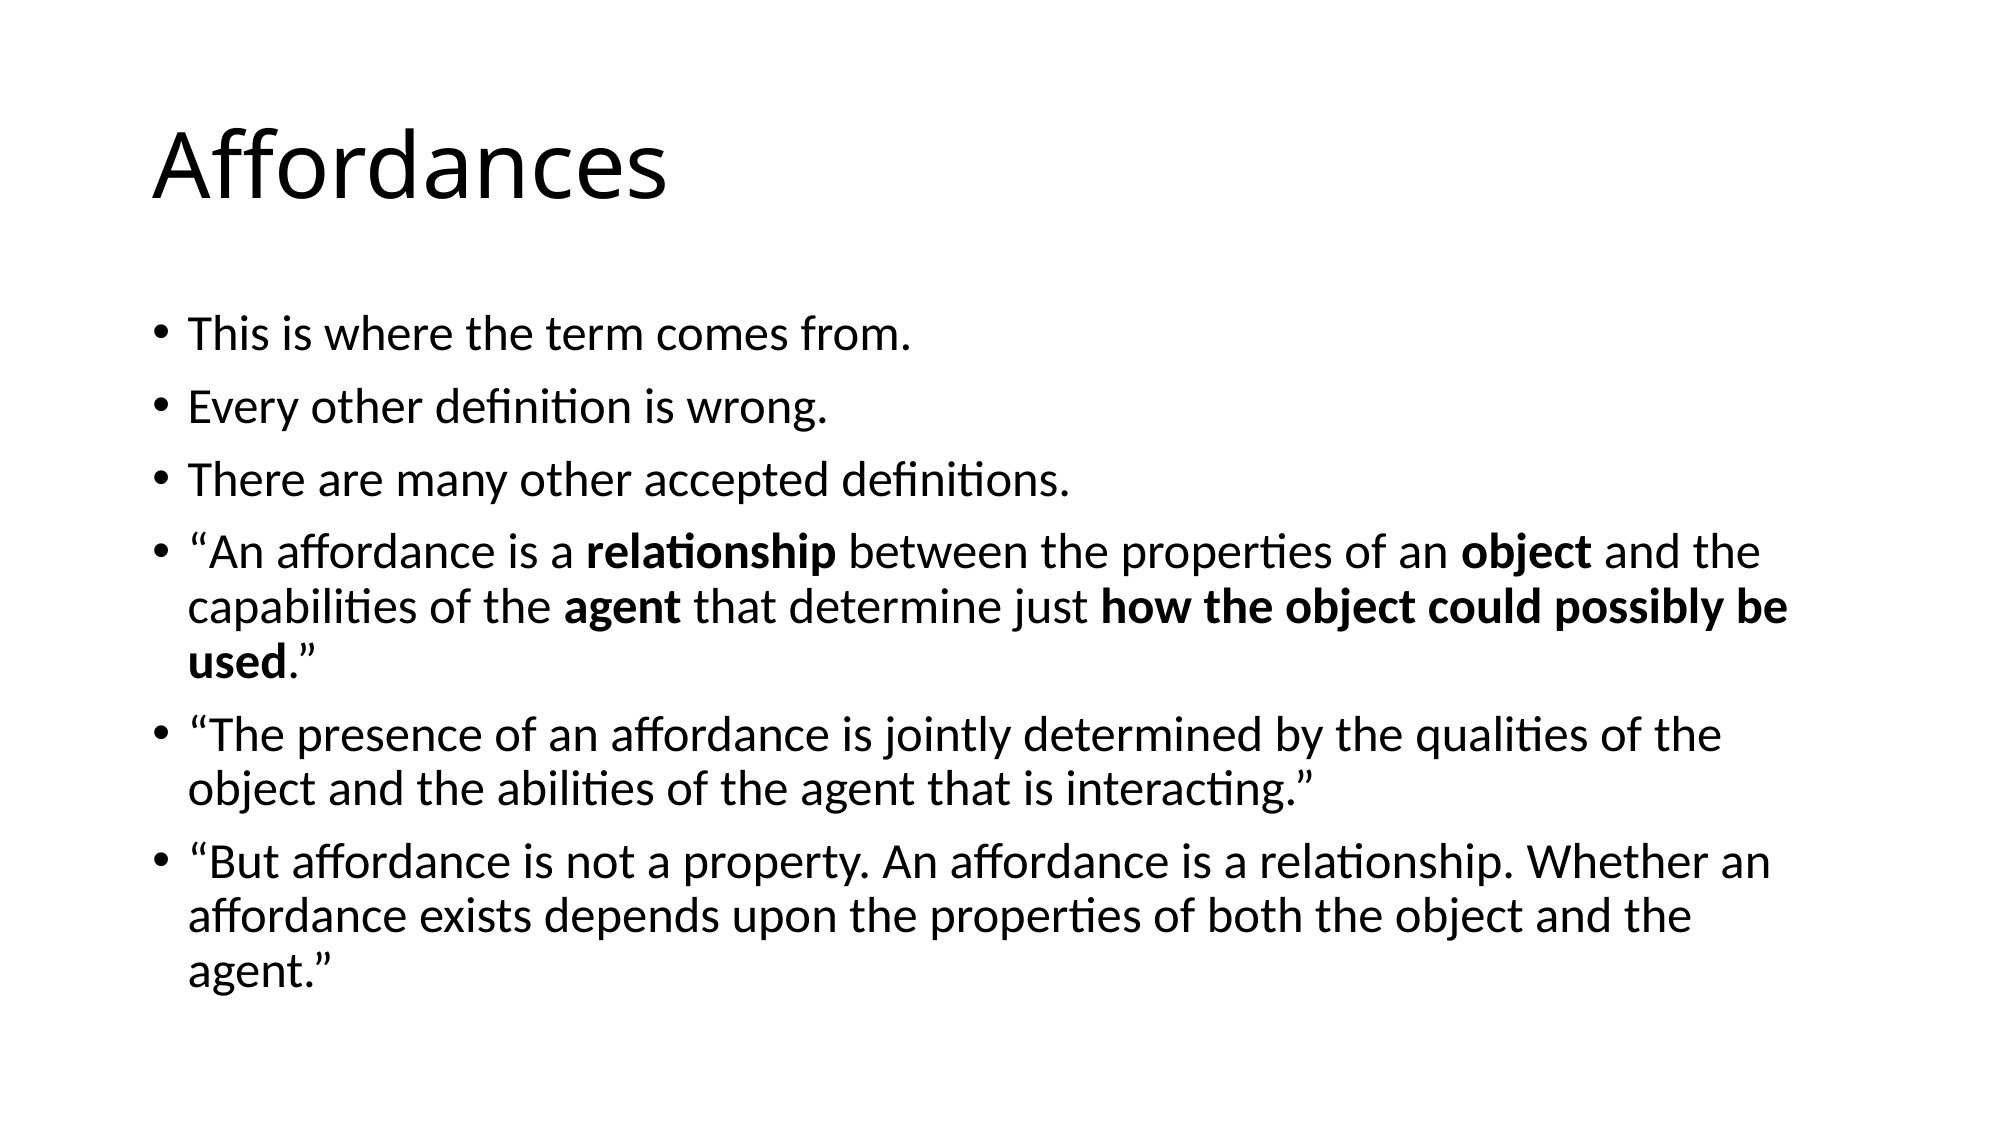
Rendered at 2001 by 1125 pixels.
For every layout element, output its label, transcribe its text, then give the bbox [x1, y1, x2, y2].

list This is where the term comes from. Every other definition is wrong. There are many other accepted definitions. “An affordance is a relationship between the properties of an object and the capabilities of the agent that determine just how the object could possibly be used.” “The presence of an affordance is jointly determined by the qualities of the object and the abilities of the agent that is interacting.” “But affordance is not a property. An affordance is a relationship. Whether an affordance exists depends upon the properties of both the object and the agent.” [137, 299, 1863, 1014]
title Affordances [137, 59, 1863, 278]
